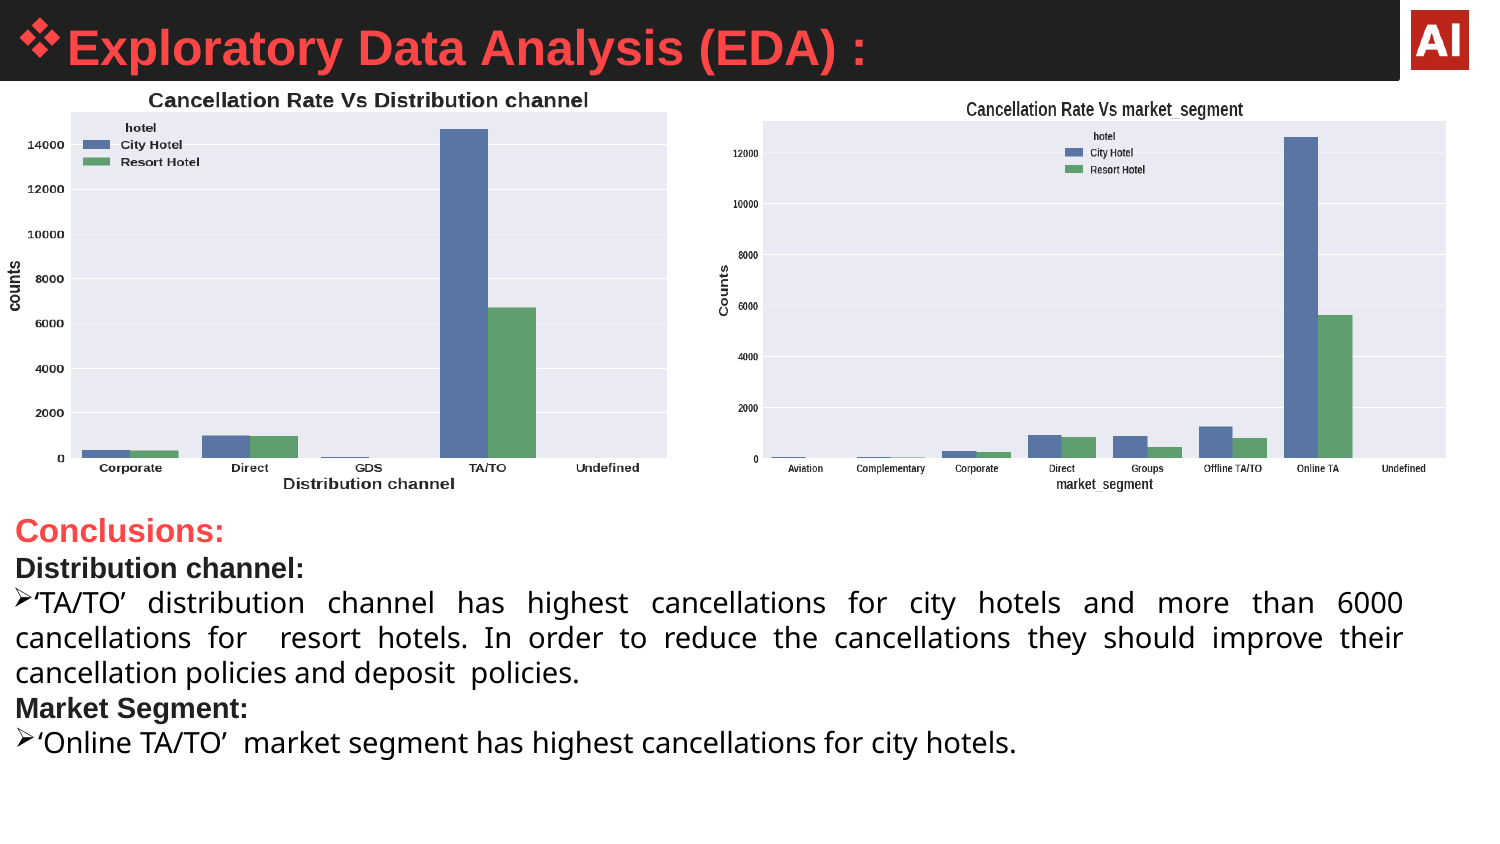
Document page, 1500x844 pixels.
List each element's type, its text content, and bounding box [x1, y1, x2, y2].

picture [1411, 10, 1469, 70]
text_box Conclusions: Distribution channel: ‘TA/TO’ distribution channel has highest cancellations for city hotels and more than 6000 cancellations for resort hotels. In order to reduce the cancellations they should improve their cancellation policies and deposit policies. Market Segment: ‘Online TA/TO’ market segment has highest cancellations for city hotels. [12, 506, 1405, 759]
picture [6, 92, 667, 489]
picture [719, 101, 1446, 493]
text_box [0, 0, 1401, 83]
